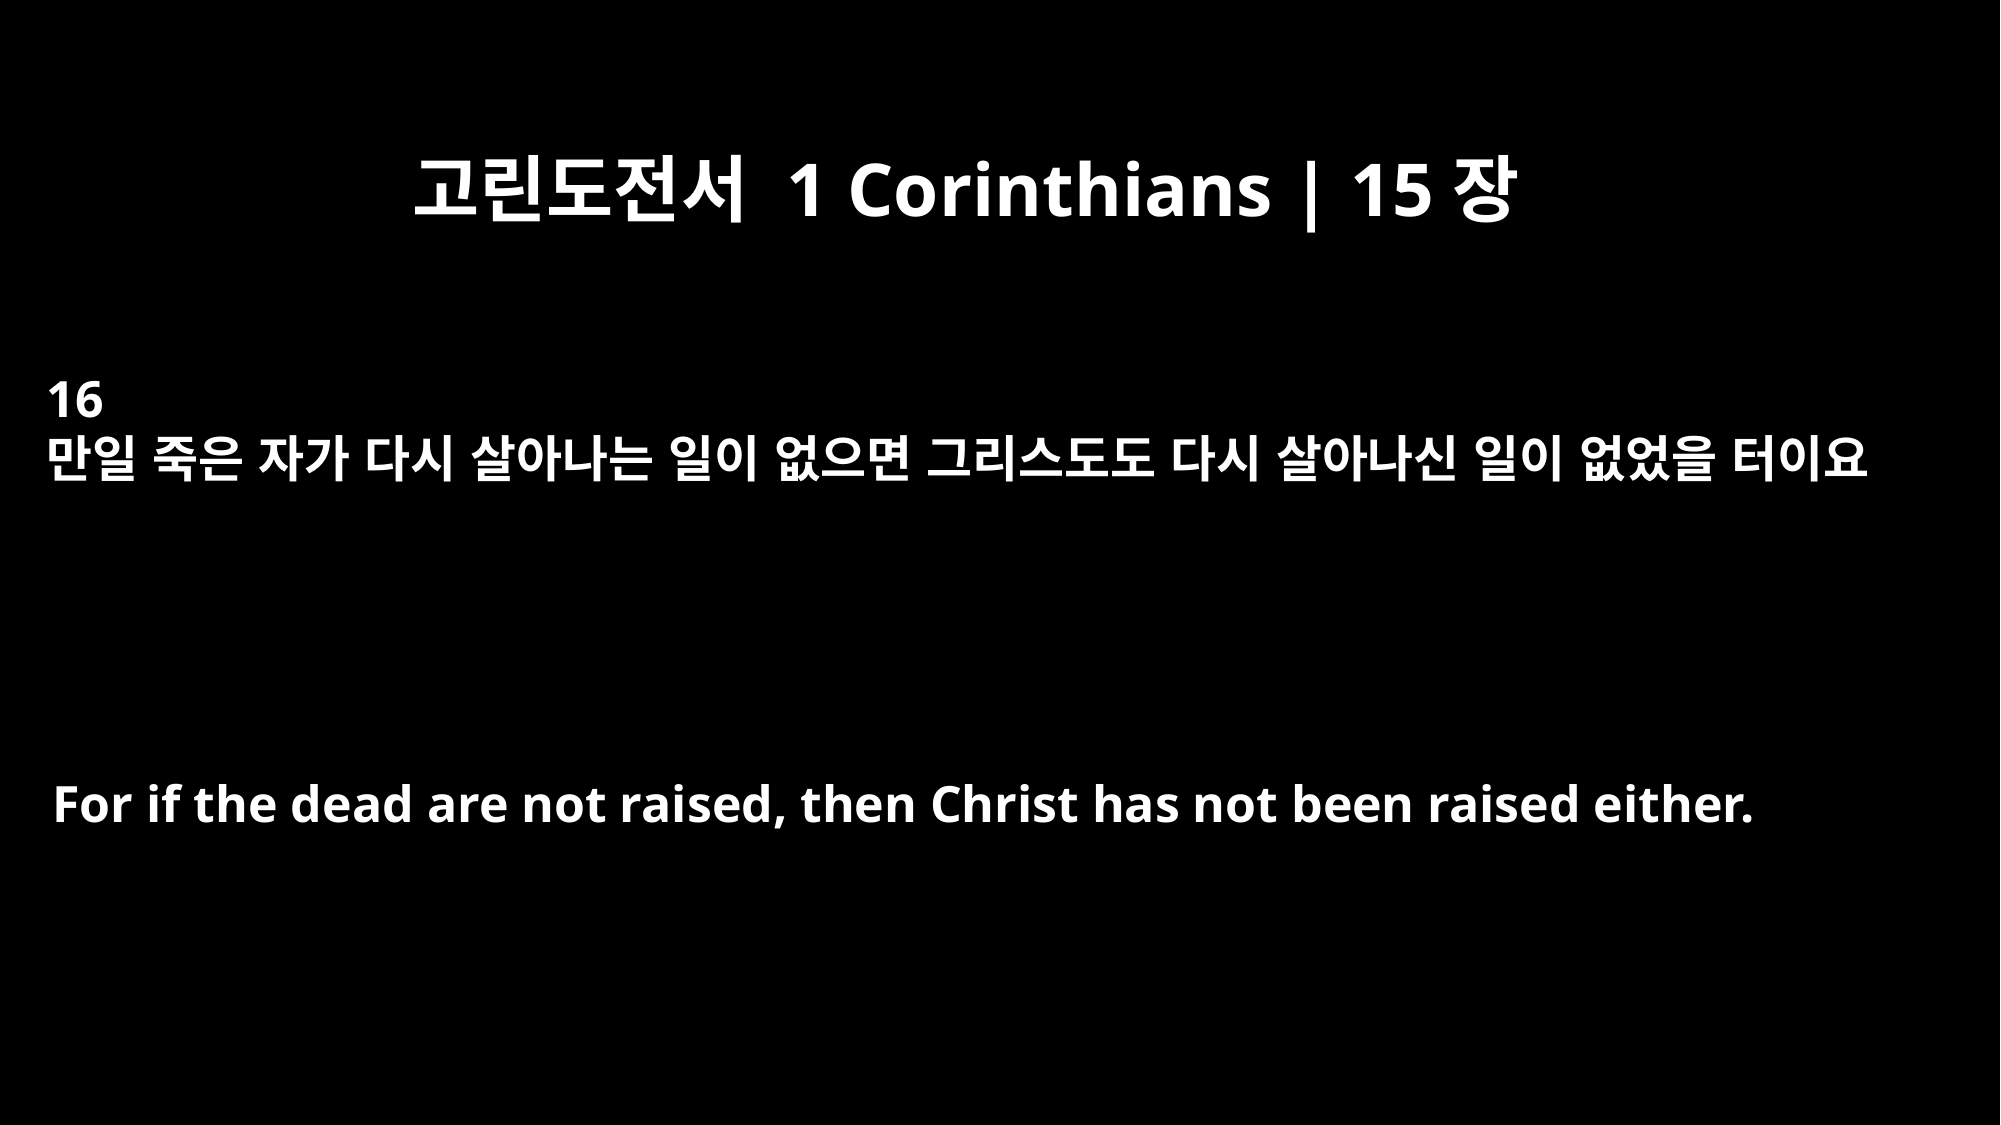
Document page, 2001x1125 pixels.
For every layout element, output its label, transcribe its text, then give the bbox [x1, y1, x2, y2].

text_box 16 만일 죽은 자가 다시 살아나는 일이 없으면 그리스도도 다시 살아나신 일이 없었을 터이요 [31, 359, 1886, 495]
text_box 고린도전서 1 Corinthians | 15장 [397, 136, 1535, 239]
text_box For if the dead are not raised, then Christ has not been raised either. [37, 764, 1771, 840]
